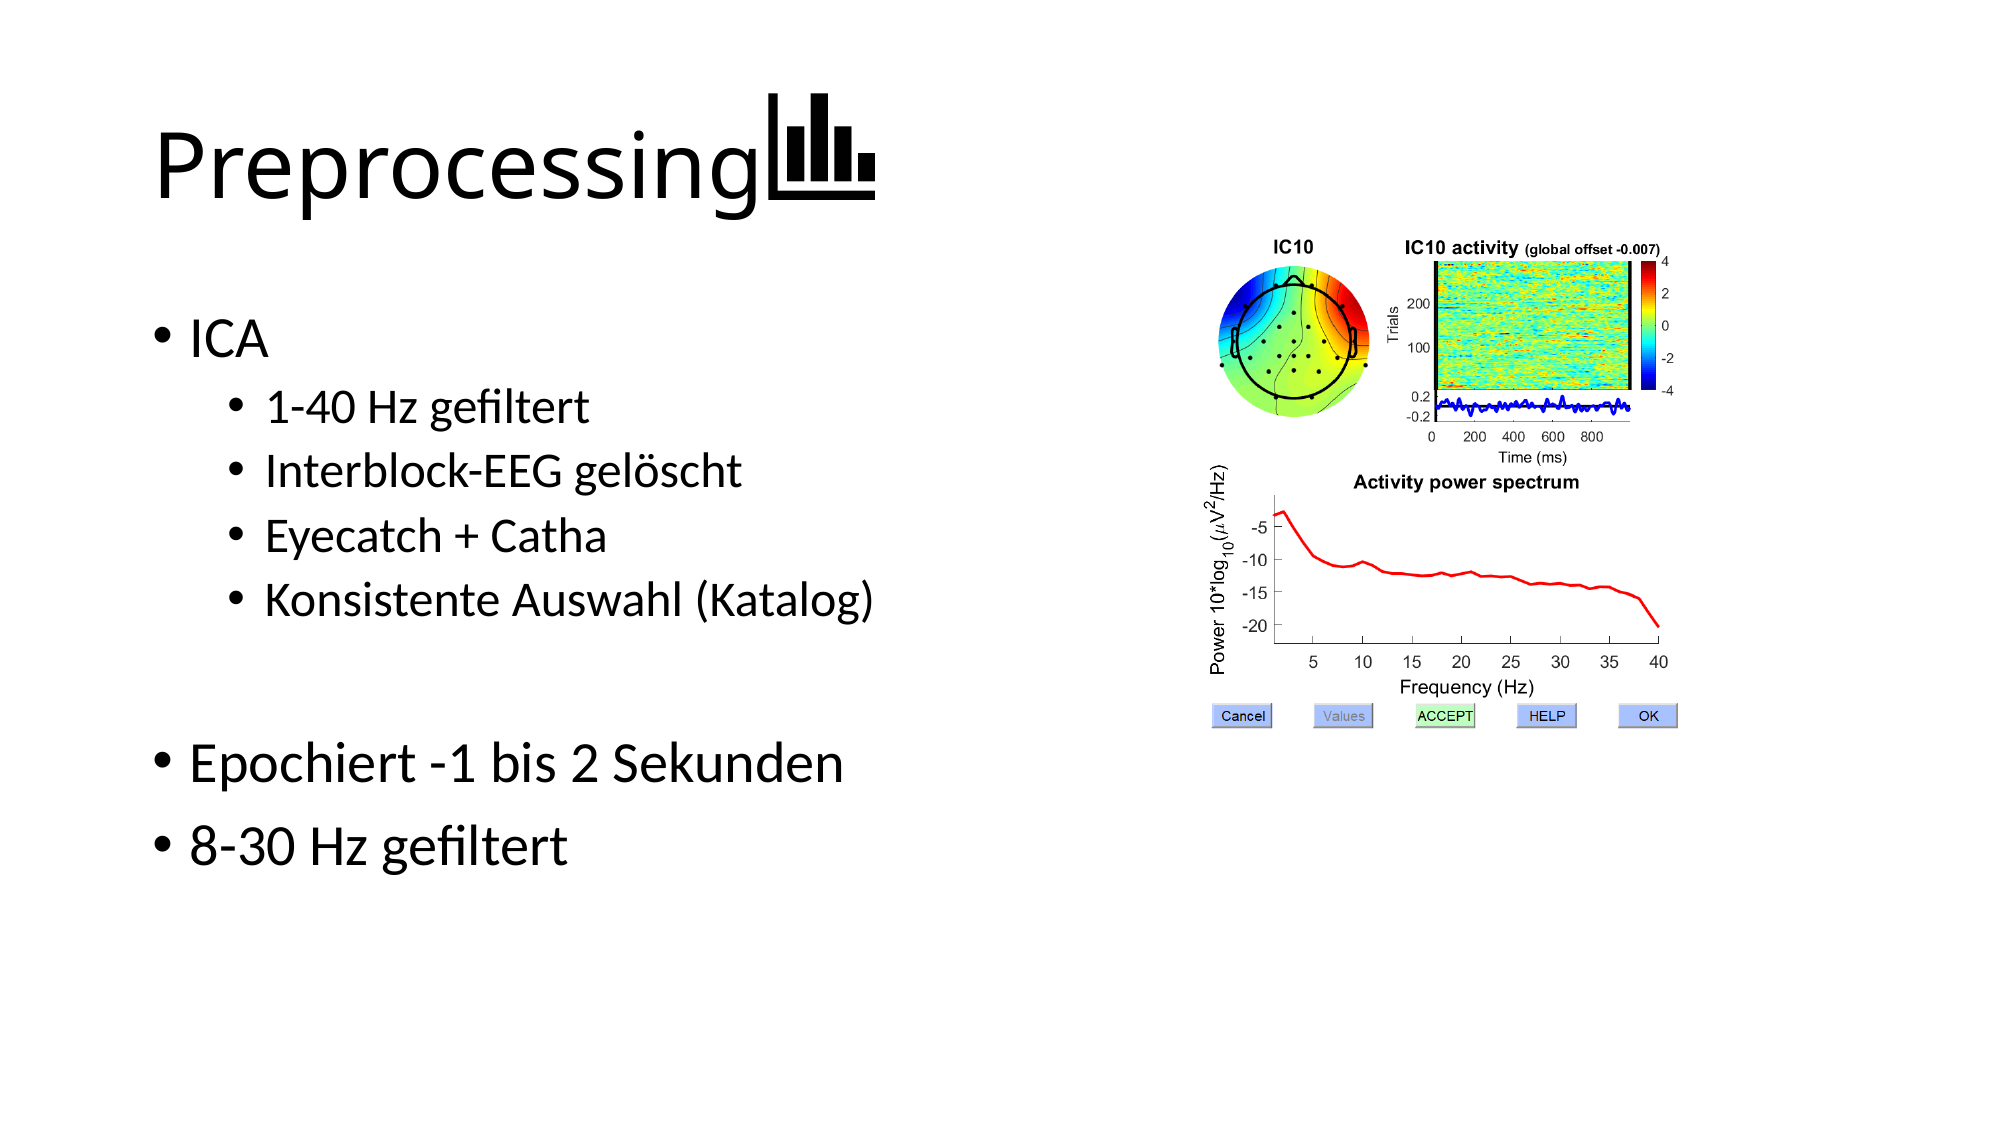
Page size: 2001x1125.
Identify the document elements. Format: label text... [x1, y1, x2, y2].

picture [1185, 221, 1708, 744]
list ICA 1-40 Hz gefiltert Interblock-EEG gelöscht Eyecatch + Catha Konsistente Auswahl (Katalog) Epochiert -1 bis 2 Sekunden 8-30 Hz gefiltert [137, 299, 1863, 1014]
title Preprocessing [137, 59, 1863, 278]
picture [746, 71, 897, 222]
